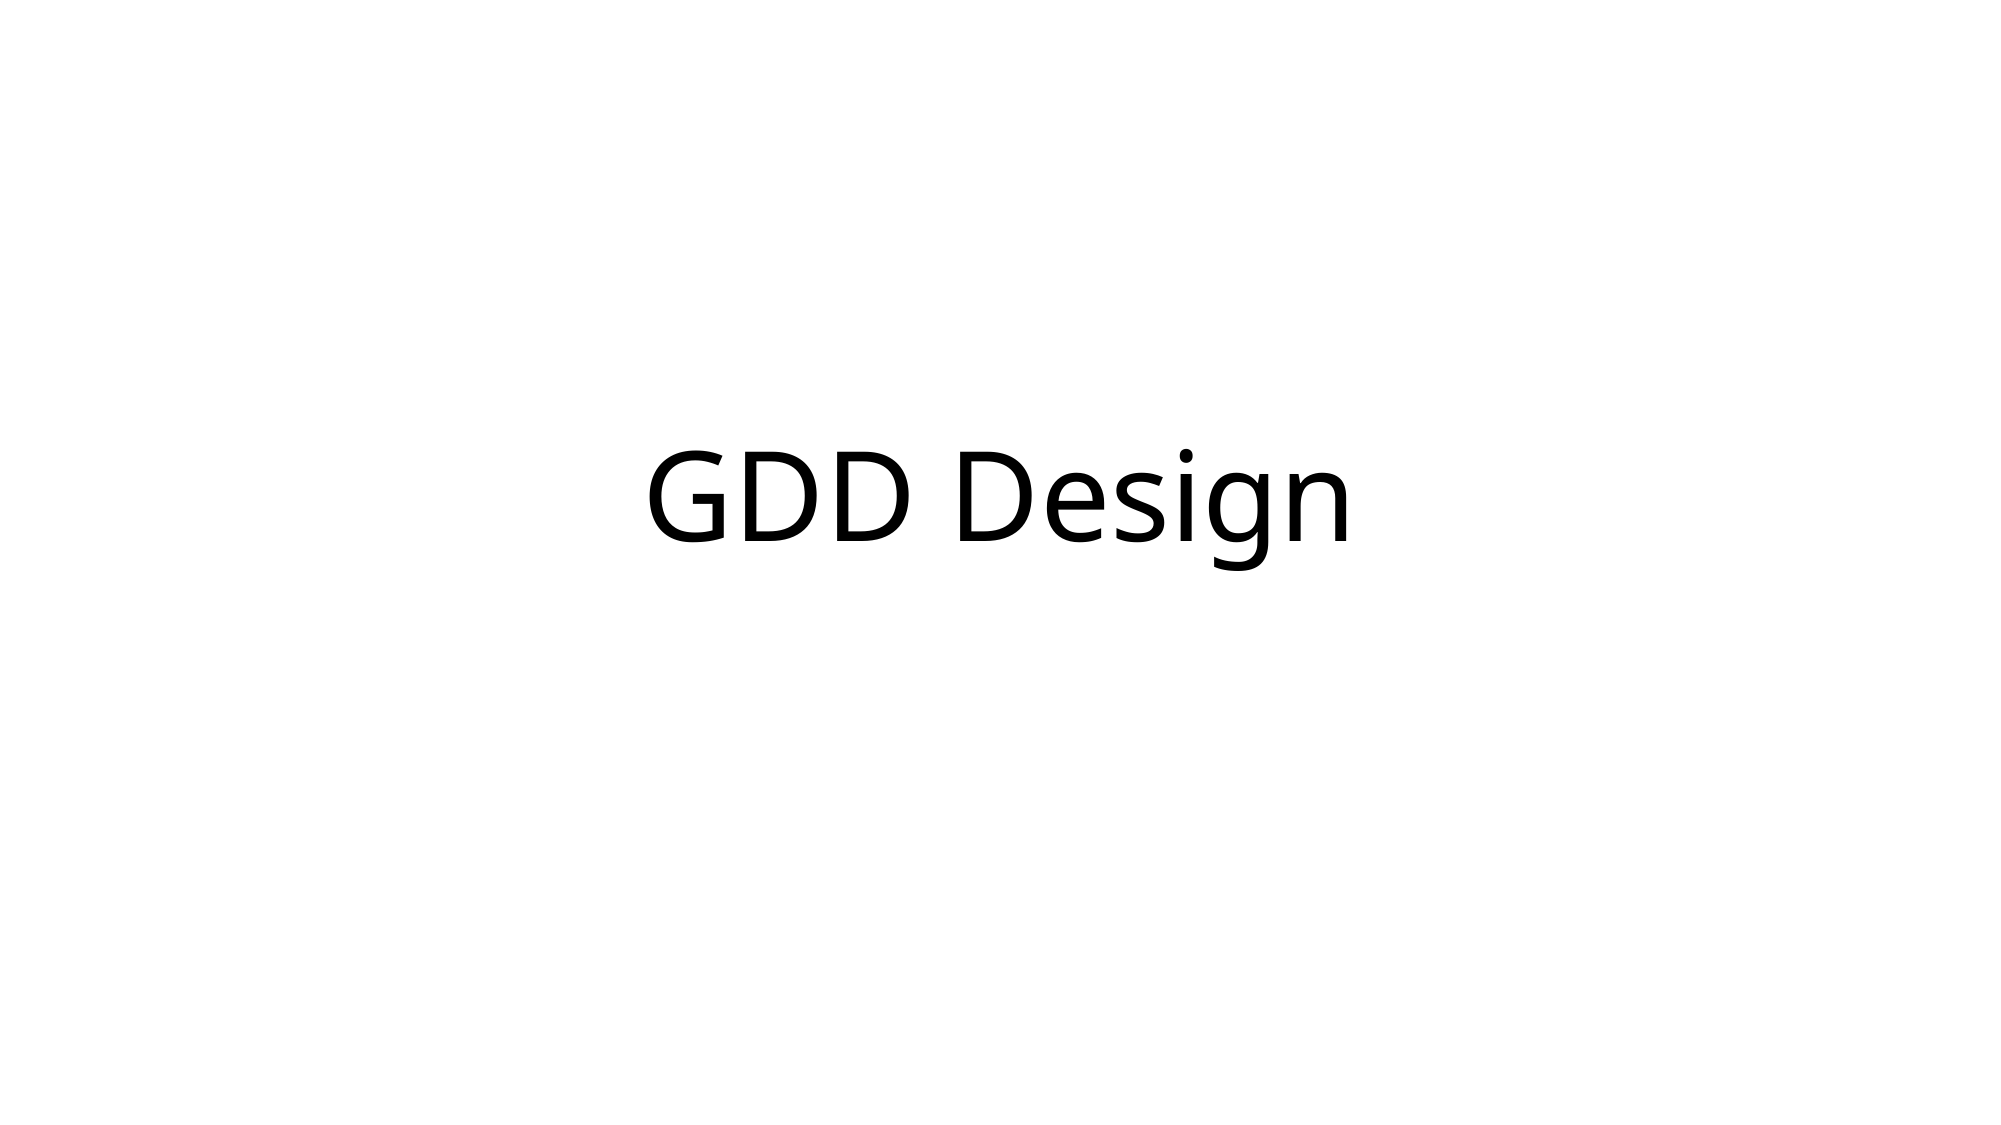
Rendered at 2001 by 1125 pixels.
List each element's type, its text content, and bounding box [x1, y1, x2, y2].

title GDD Design [249, 184, 1750, 576]
